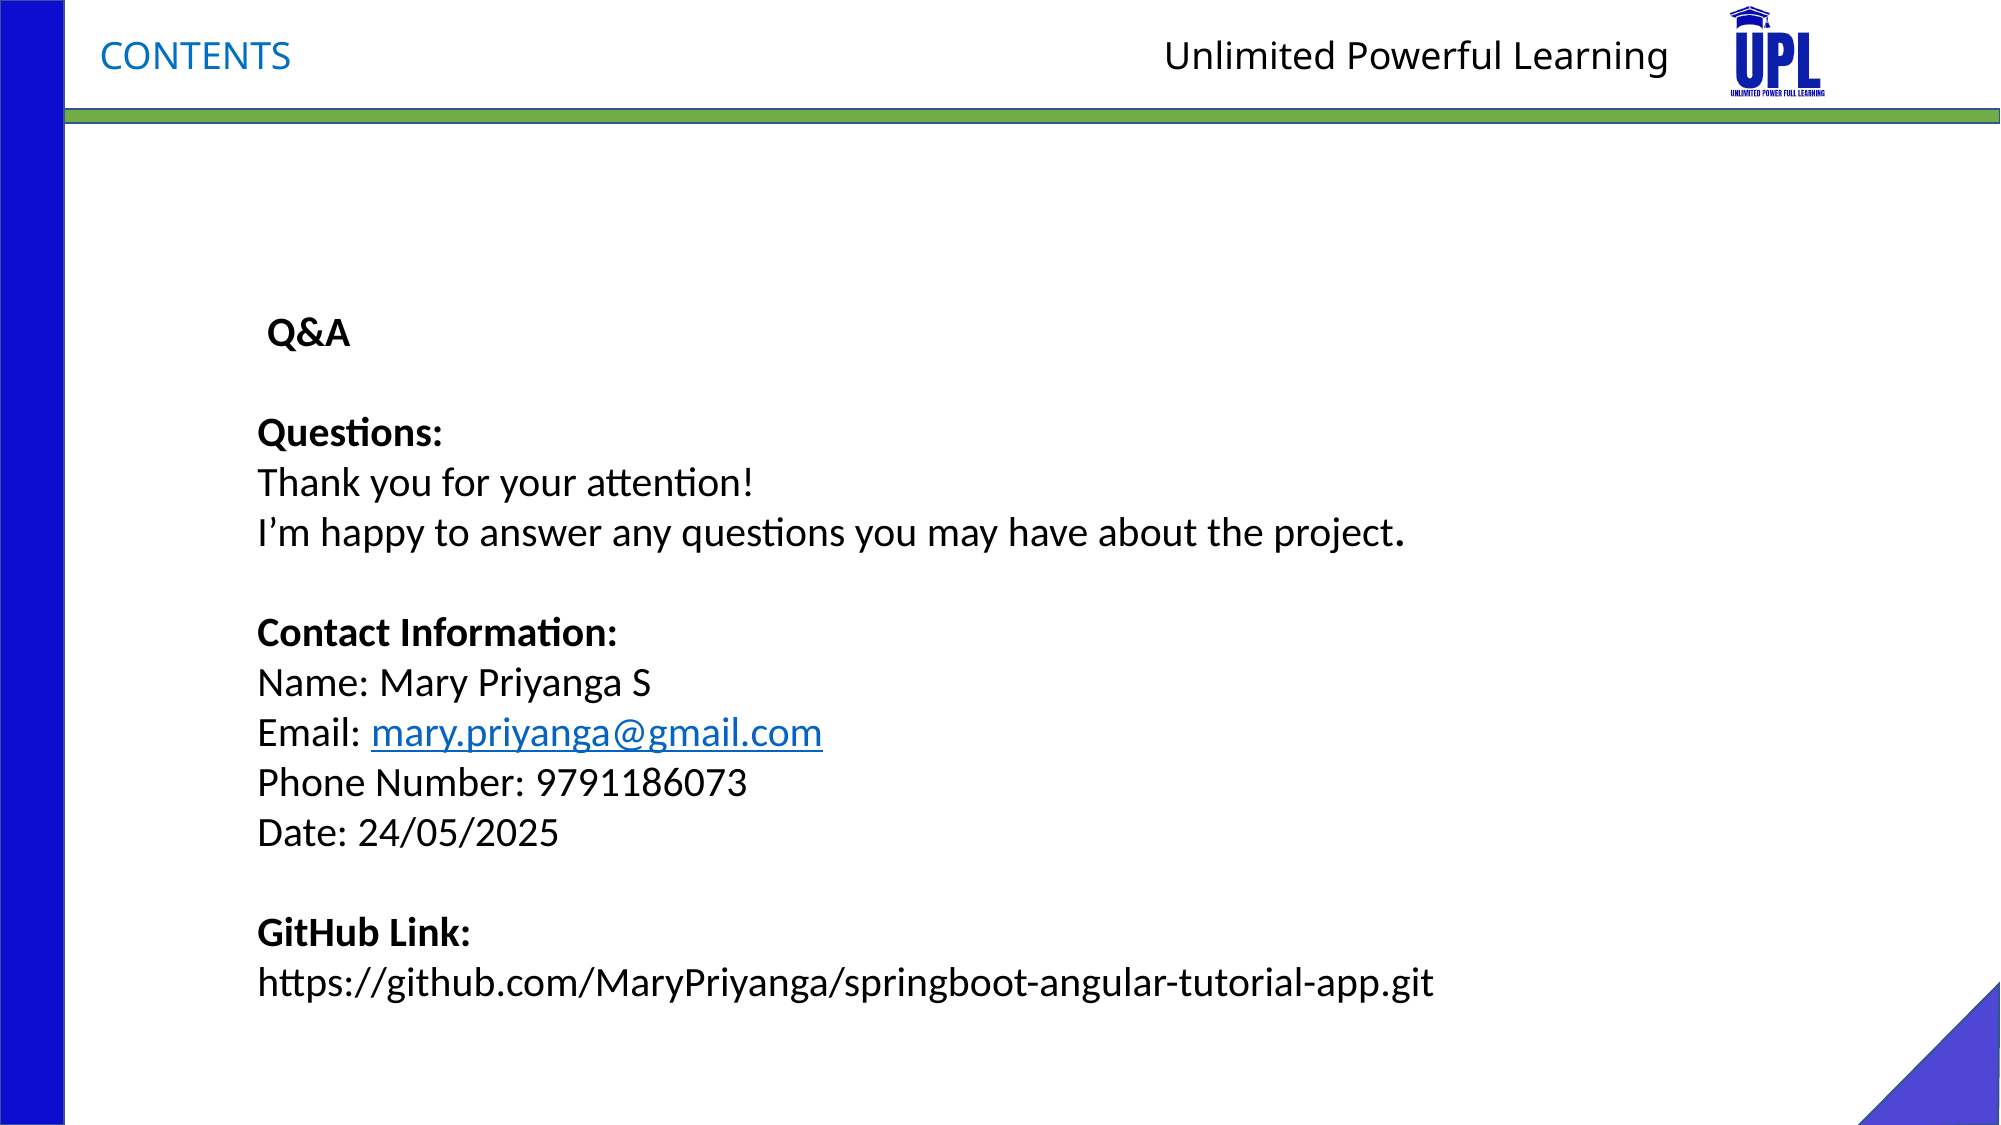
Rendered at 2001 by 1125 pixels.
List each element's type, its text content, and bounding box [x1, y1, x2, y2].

text_box [63, 108, 1680, 124]
text_box [0, 0, 65, 1125]
text_box [1870, 108, 2000, 124]
text_box Unlimited Powerful Learning [1149, 24, 1680, 84]
text_box CONTENTS [84, 24, 307, 84]
picture [1680, 0, 1870, 165]
text_box [1857, 1013, 2000, 1125]
text_box Q&A Questions: Thank you for your attention! I’m happy to answer any questions you may have about the project. Contact Information: Name: Mary Priyanga S Email: mary.priyanga@gmail.com Phone Number: 9791186073 Date: 24/05/2025 GitHub Link: https://github.com/MaryPriyanga/springboot-angular-tutorial-app.git [242, 297, 2000, 1013]
